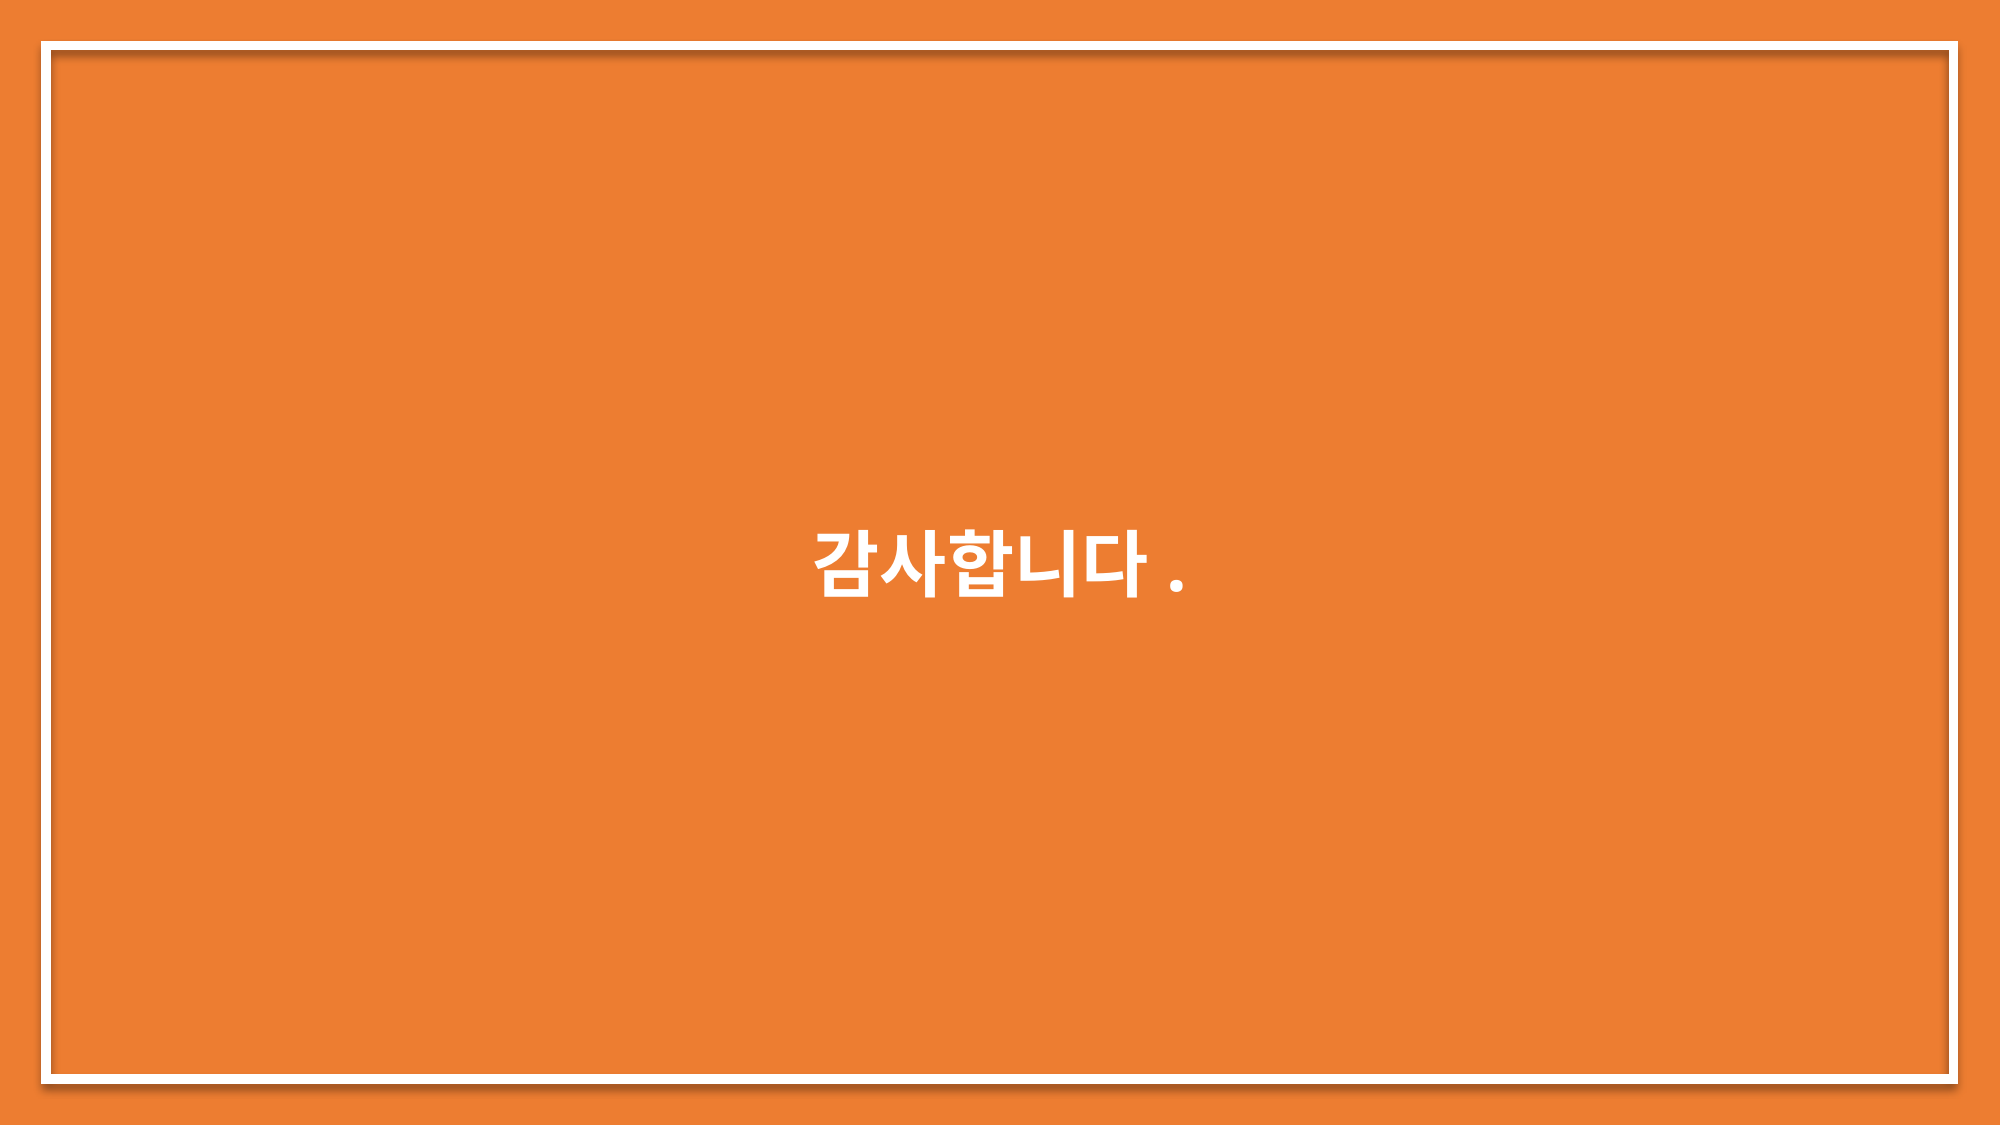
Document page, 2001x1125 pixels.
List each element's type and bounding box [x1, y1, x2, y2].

text_box [45, 45, 1955, 1080]
